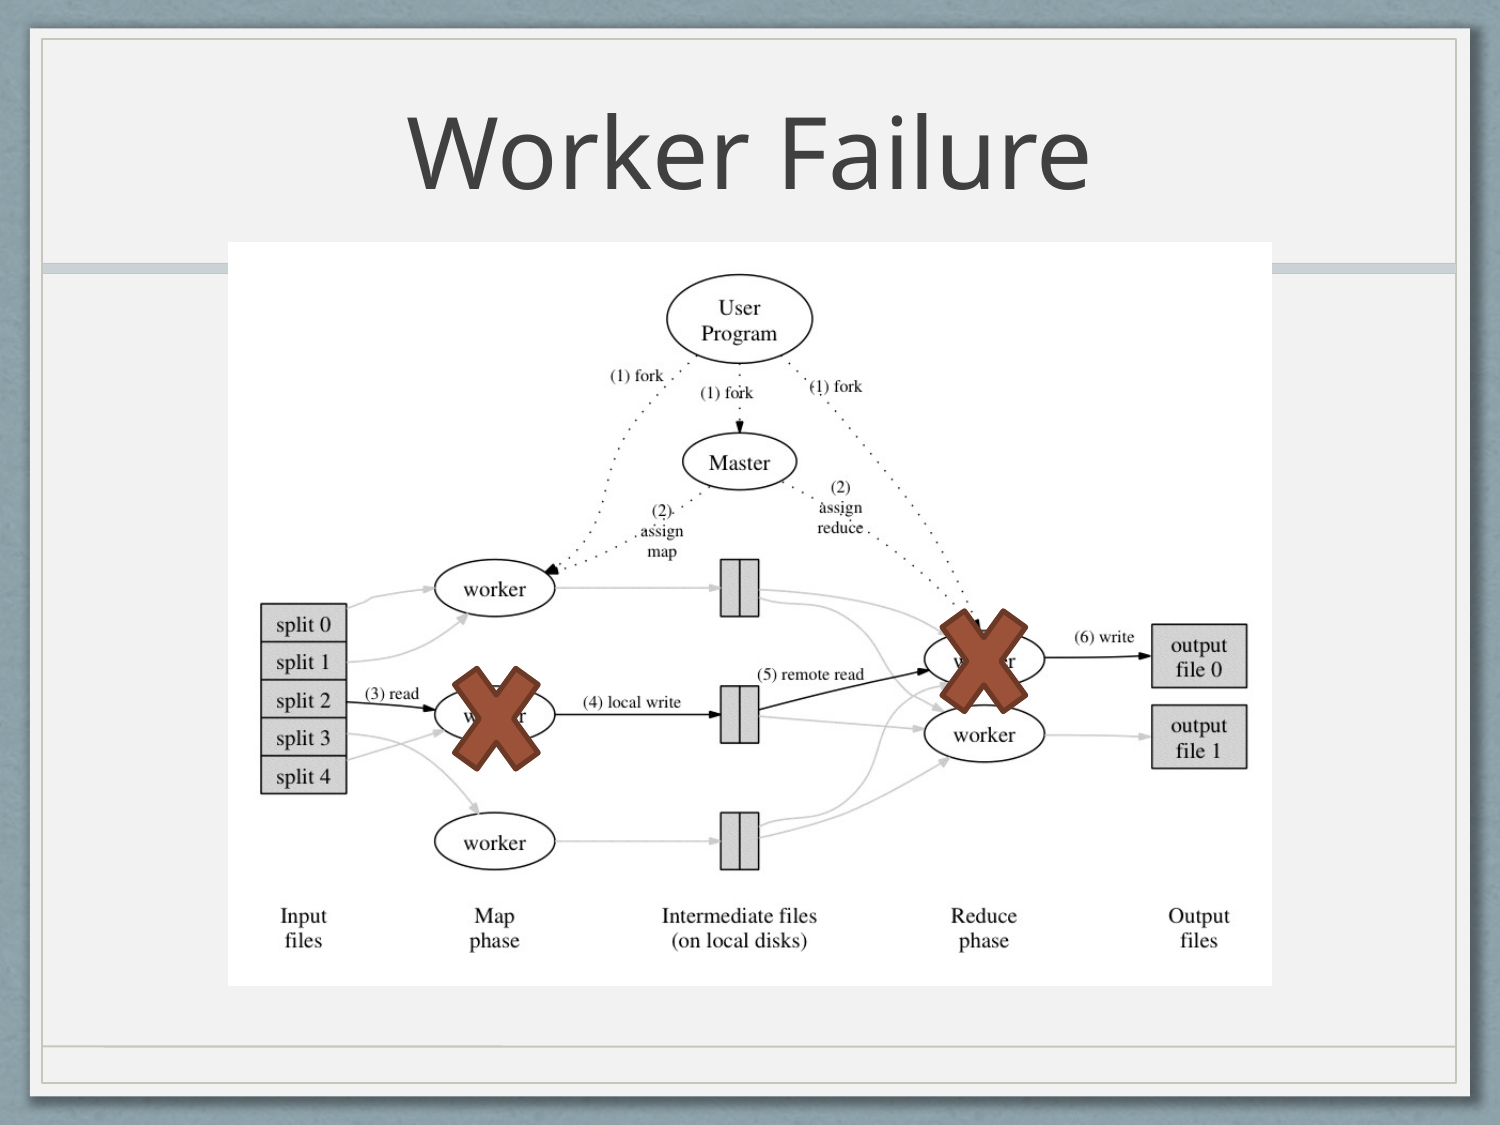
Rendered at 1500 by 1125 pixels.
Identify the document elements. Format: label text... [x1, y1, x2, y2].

title Worker Failure [147, 40, 1353, 260]
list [227, 242, 1273, 986]
